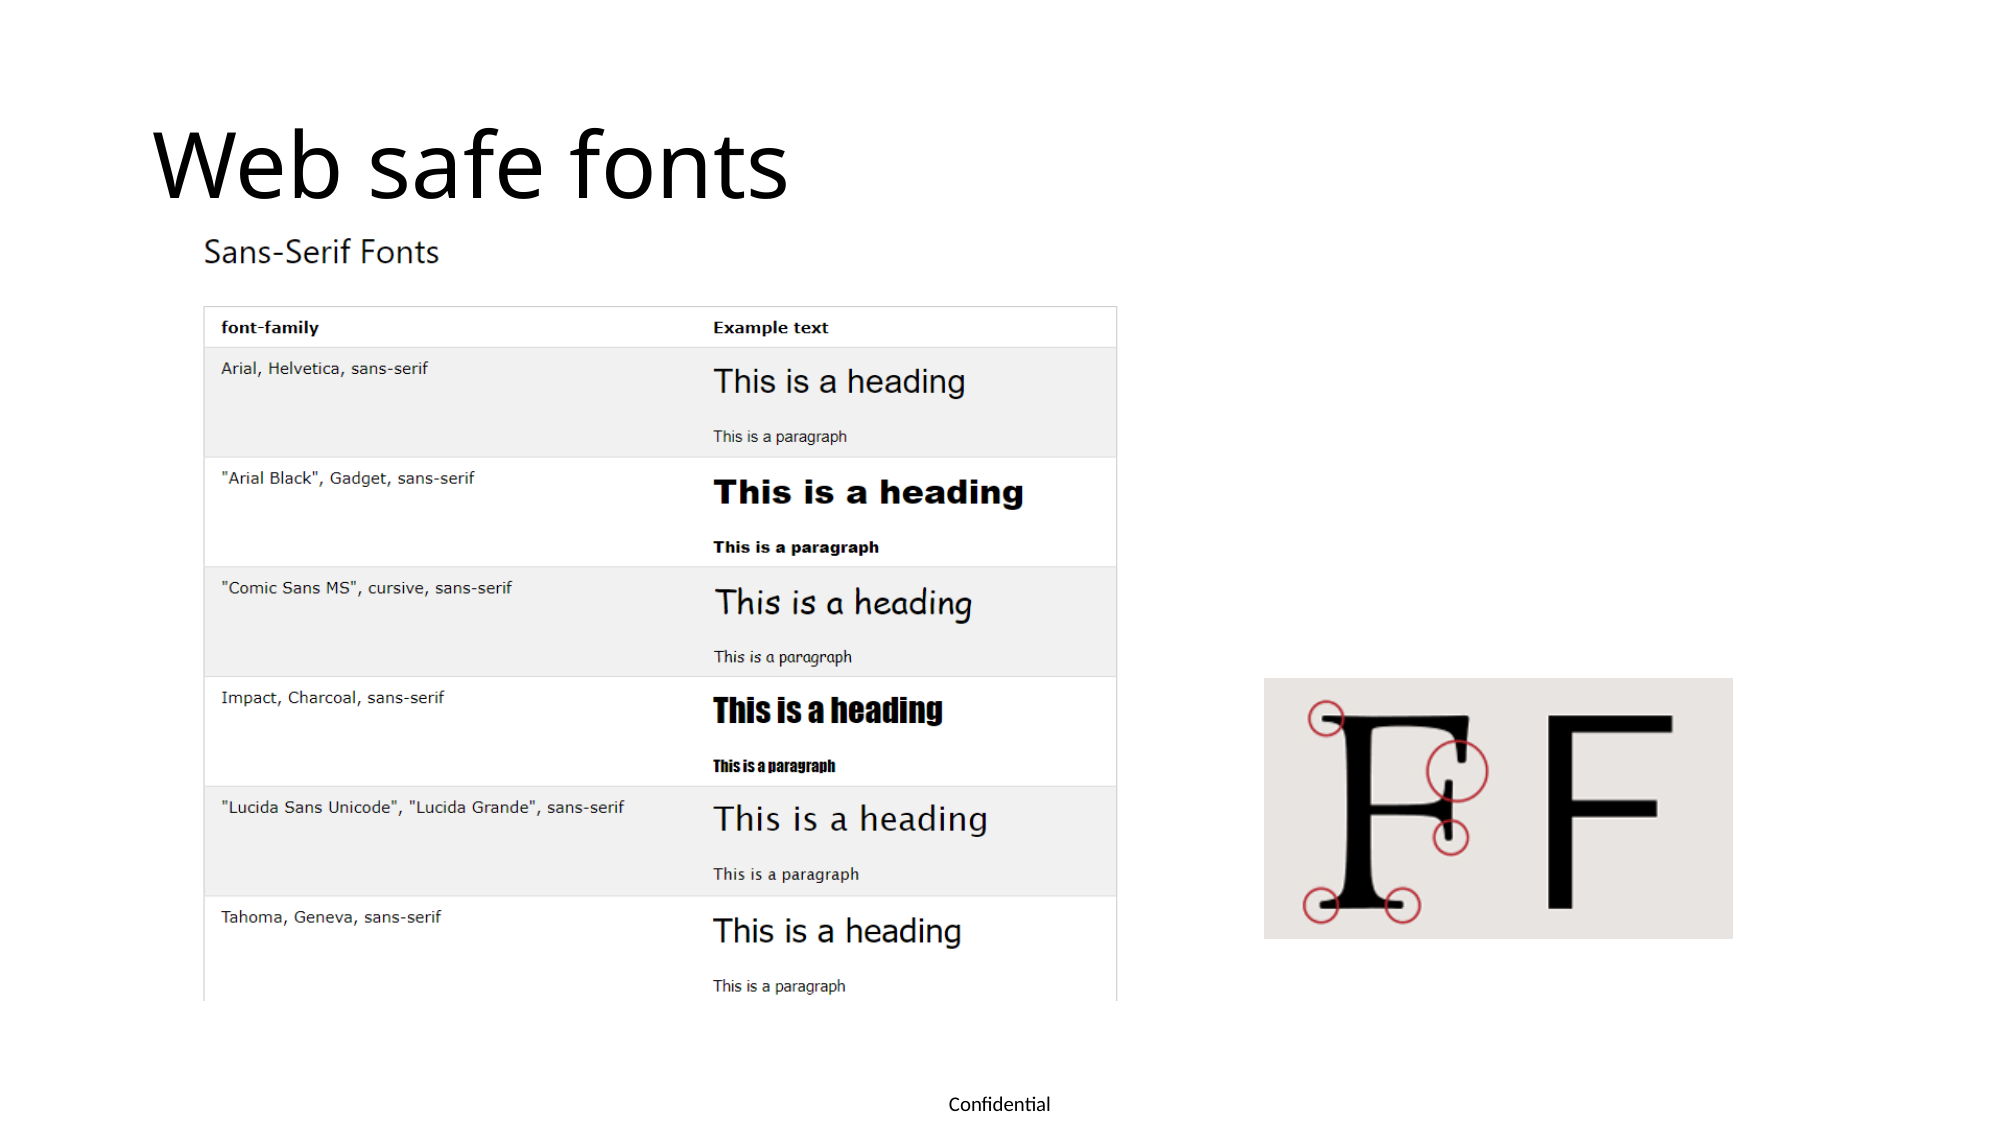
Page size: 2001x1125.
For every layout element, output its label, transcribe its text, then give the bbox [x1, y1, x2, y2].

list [191, 235, 1135, 1002]
title Web safe fonts [137, 59, 1863, 278]
picture [1264, 678, 1733, 939]
